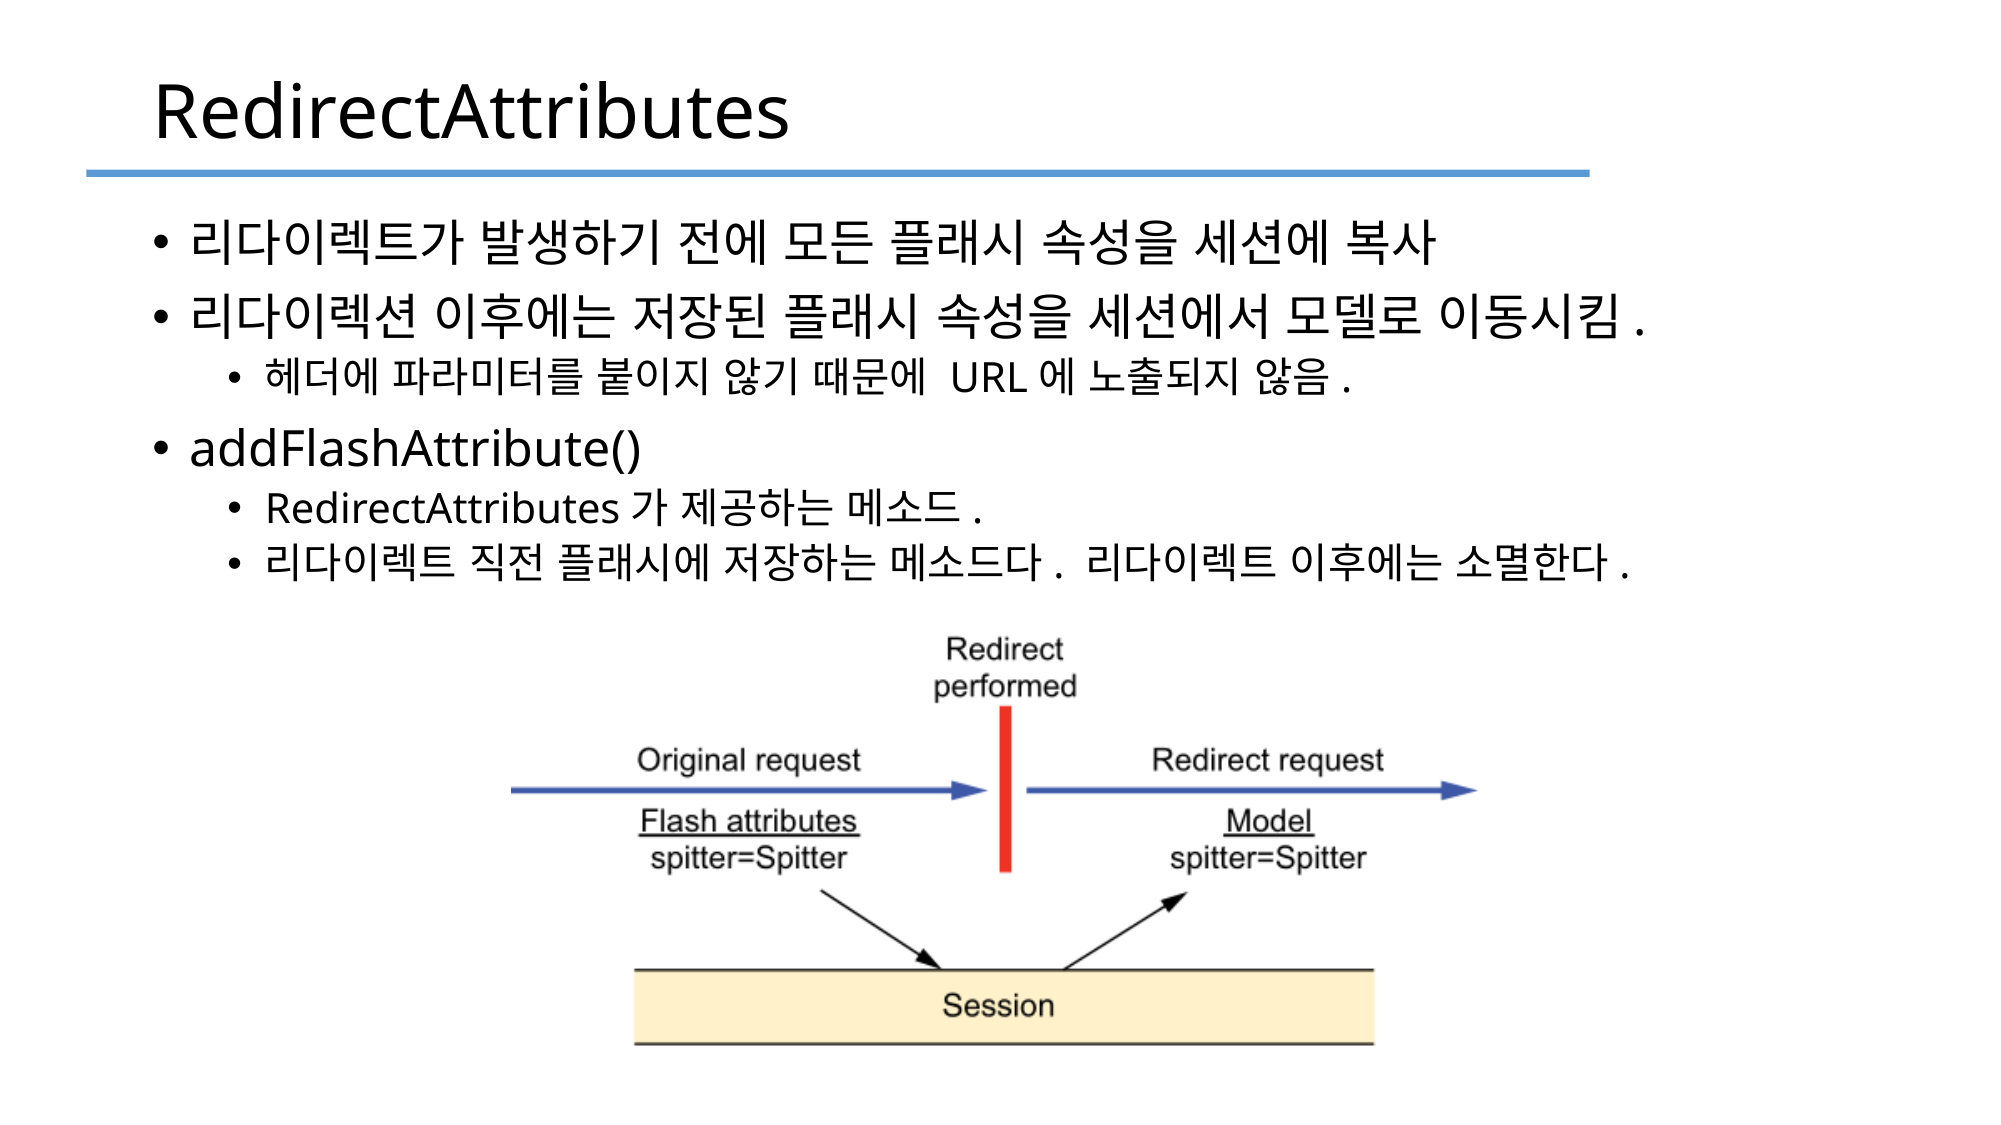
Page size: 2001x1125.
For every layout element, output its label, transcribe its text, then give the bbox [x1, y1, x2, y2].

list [511, 623, 1489, 1091]
title RedirectAttributes [137, 59, 1863, 170]
text_box 리다이렉트가 발생하기 전에 모든 플래시 속성을 세션에 복사 리다이렉션 이후에는 저장된 플래시 속성을 세션에서 모델로 이동시킴. 헤더에 파라미터를 붙이지 않기 때문에 URL에 노출되지 않음. addFlashAttribute() RedirectAttributes가 제공하는 메소드. 리다이렉트 직전 플래시에 저장하는 메소드다. 리다이렉트 이후에는 소멸한다. [137, 210, 1863, 1062]
